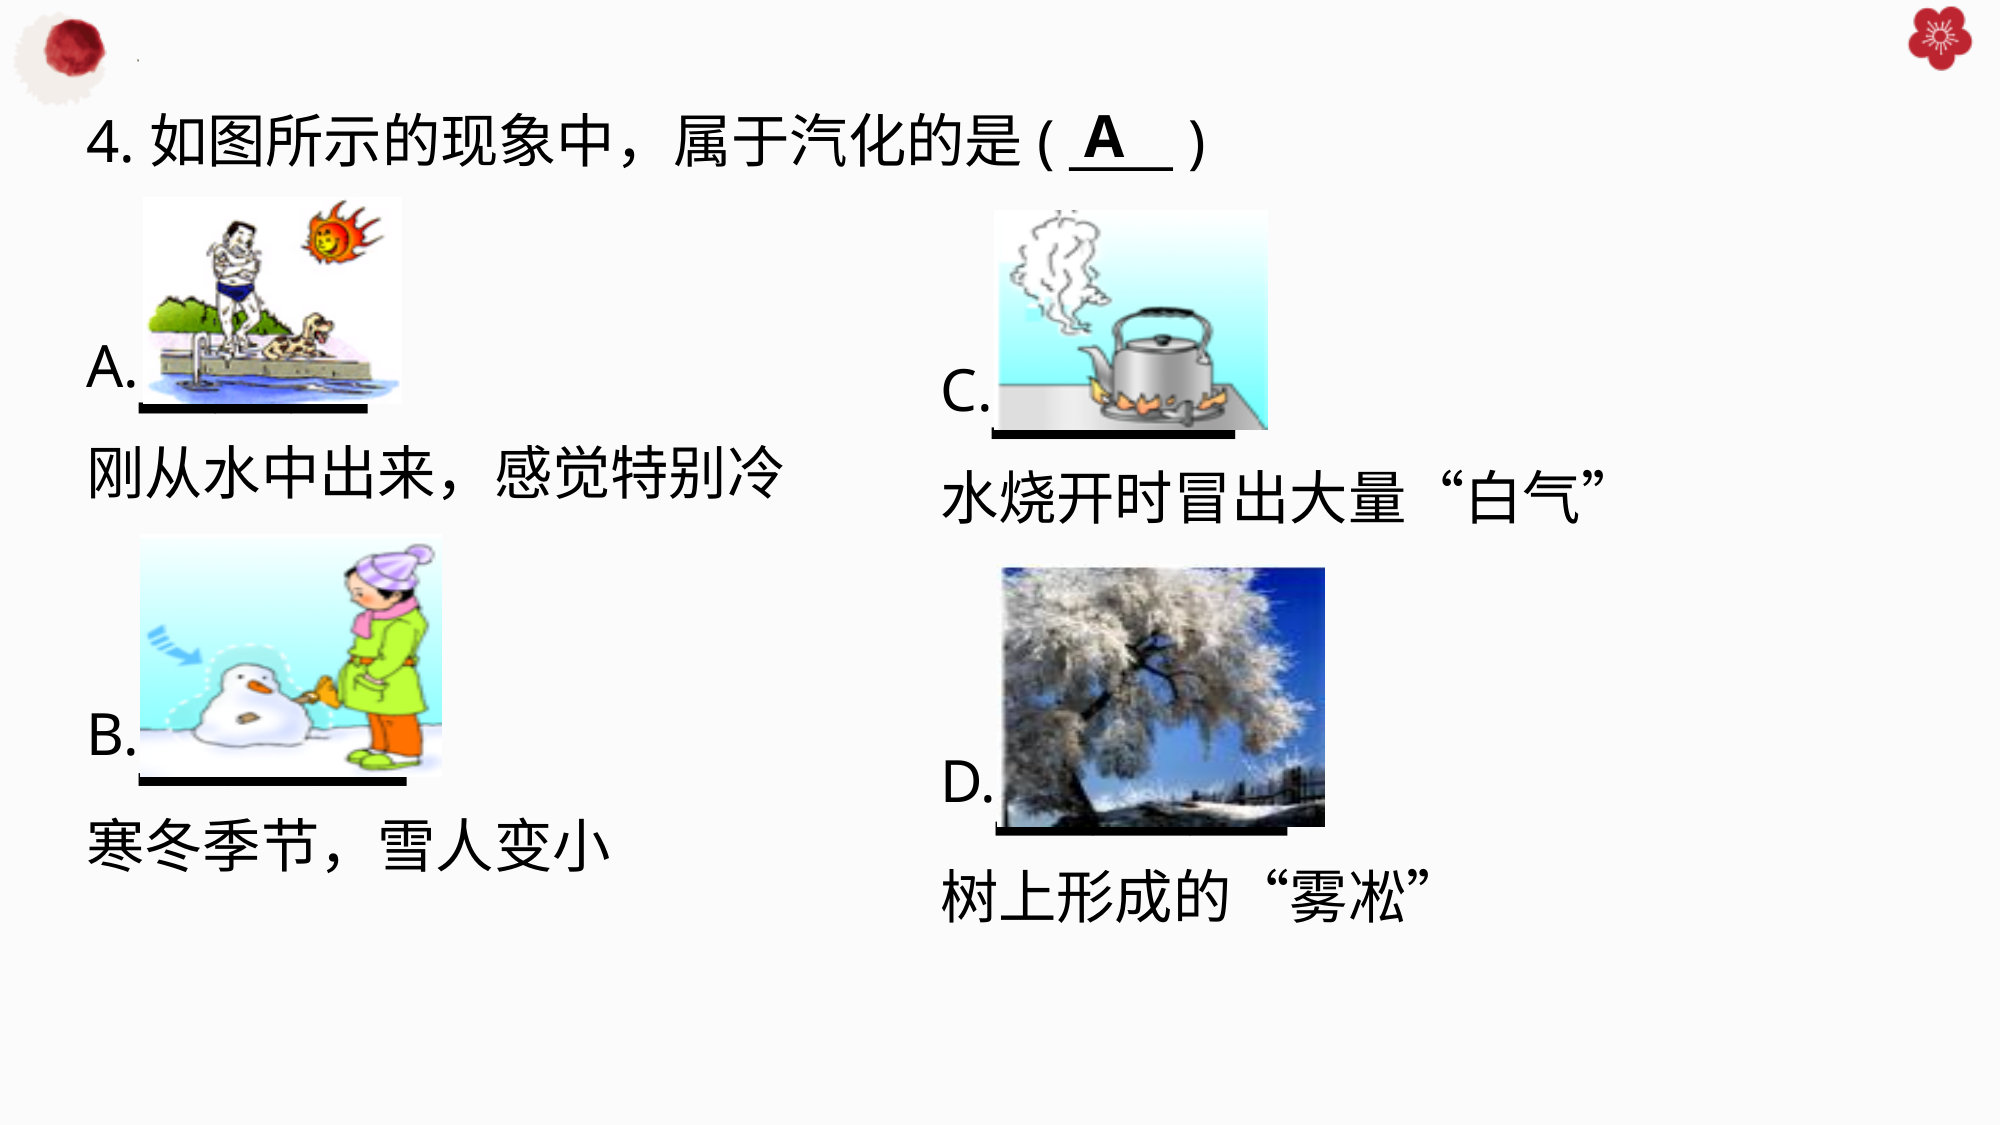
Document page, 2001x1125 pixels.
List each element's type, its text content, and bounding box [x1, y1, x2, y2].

picture [1881, 0, 2000, 79]
picture [994, 210, 1268, 430]
text_box 4.如图所示的现象中，属于汽化的是( ____ ) A.___ 刚从水中出来，感觉特别冷 B.___ 寒冬季节，雪人变小 [71, 83, 1069, 887]
text_box 4.如图所示的现象中，属于汽化的是( ____ ) A.___ 刚从水中出来，感觉特别冷 B.___ 寒冬季节，雪人变小 [1140, 83, 1932, 177]
text_box A [1069, 78, 1140, 177]
picture [139, 534, 442, 777]
picture [997, 564, 1325, 827]
text_box C.___ 水烧开时冒出大量“白气” D.___ 树上形成的“雾凇” [925, 177, 2000, 938]
picture [0, 0, 119, 119]
picture [143, 197, 402, 404]
